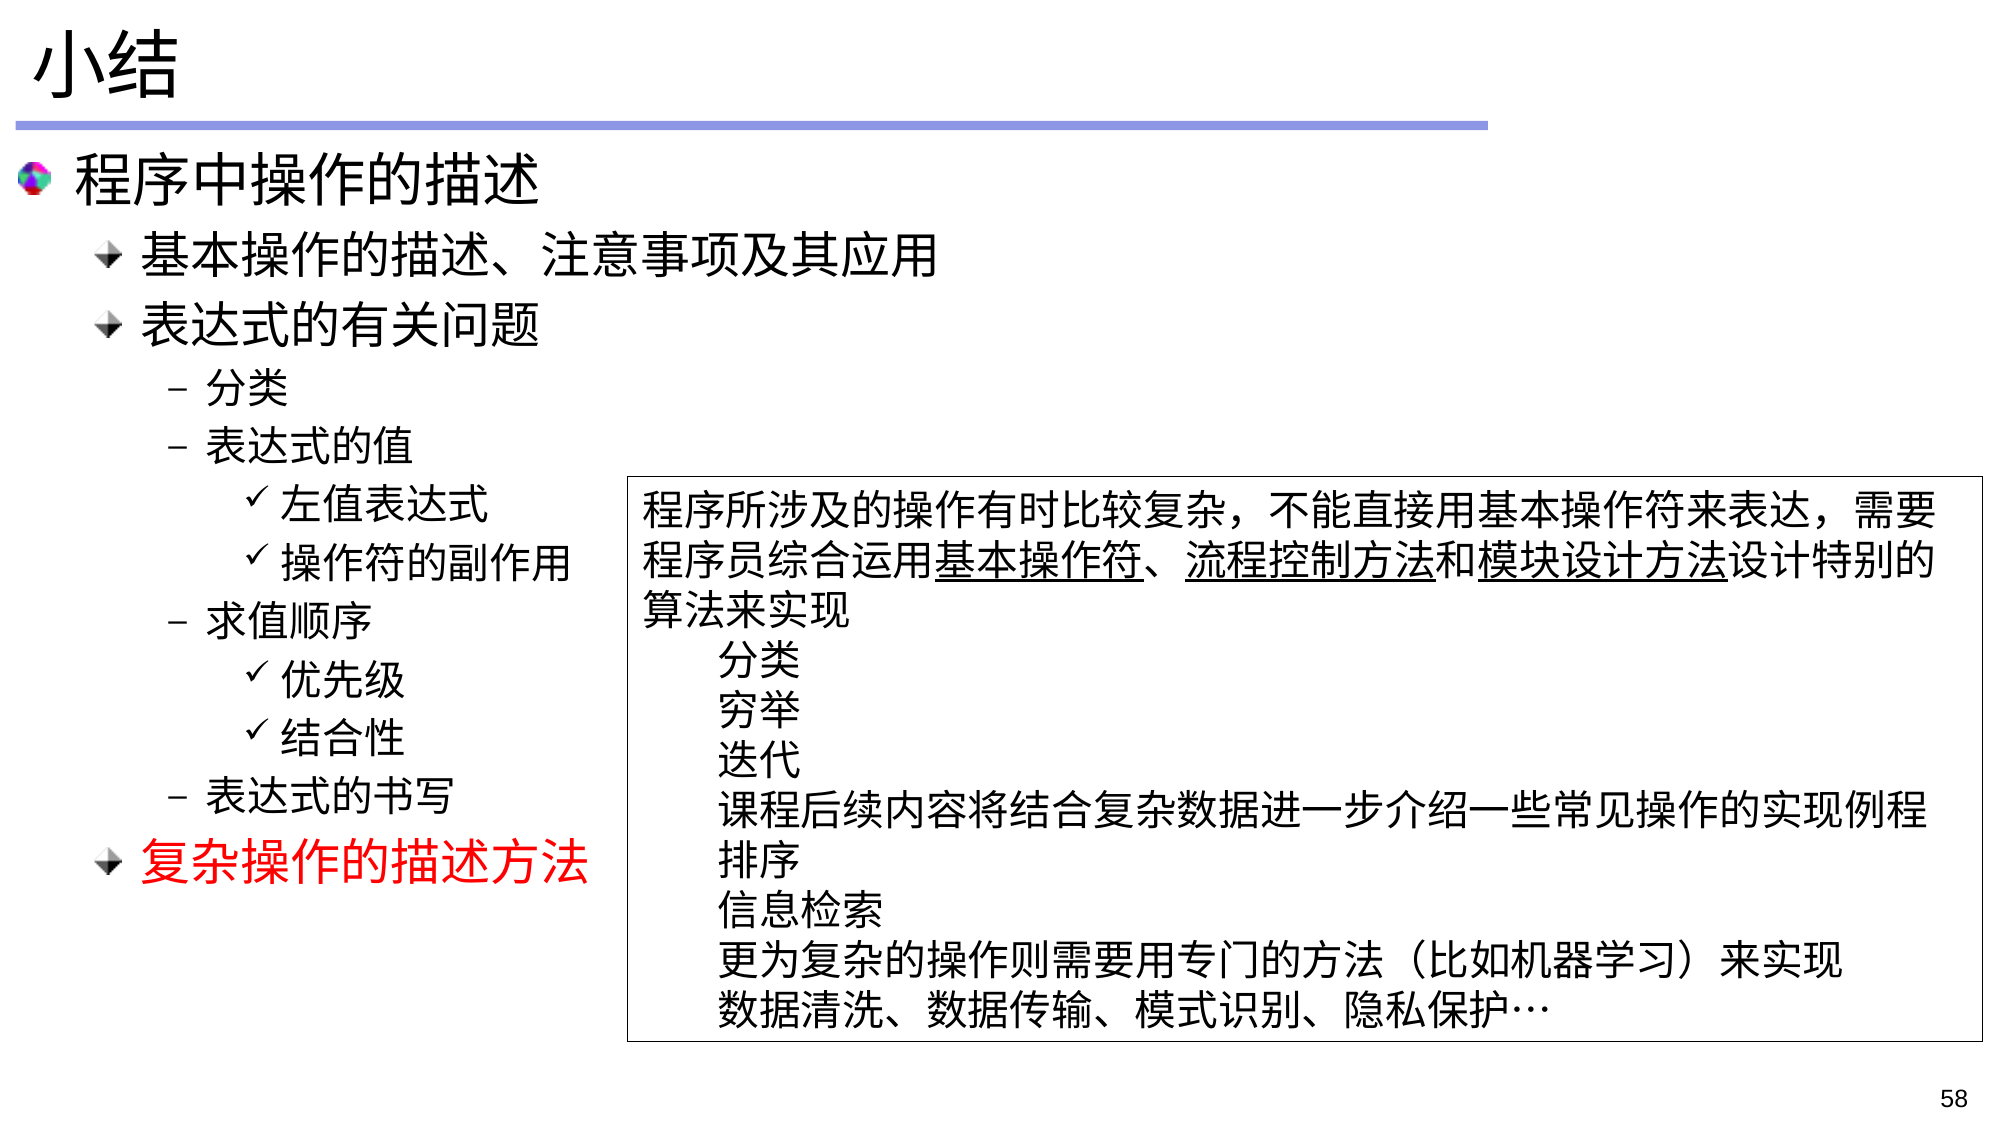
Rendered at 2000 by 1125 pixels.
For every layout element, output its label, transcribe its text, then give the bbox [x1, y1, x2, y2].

title 小结 [16, 12, 1984, 114]
picture [18, 162, 51, 195]
text_box 程序所涉及的操作有时比较复杂，不能直接用基本操作符来表达，需要程序员综合运用基本操作符、流程控制方法和模块设计方法设计特别的算法来实现 分类 穷举 迭代 课程后续内容将结合复杂数据进一步介绍一些常见操作的实现例程 排序 信息检索 更为复杂的操作则需要用专门的方法（比如机器学习）来实现 数据清洗、数据传输、模式识别、隐私保护… [627, 476, 1983, 1042]
picture [93, 846, 122, 875]
list 程序中操作的描述 基本操作的描述、注意事项及其应用 表达式的有关问题 分类 表达式的值 左值表达式 操作符的副作用 求值顺序 优先级 结合性 表达式的书写 复杂操作的描述方法 [15, 141, 1984, 1118]
picture [93, 239, 122, 268]
picture [93, 309, 122, 338]
